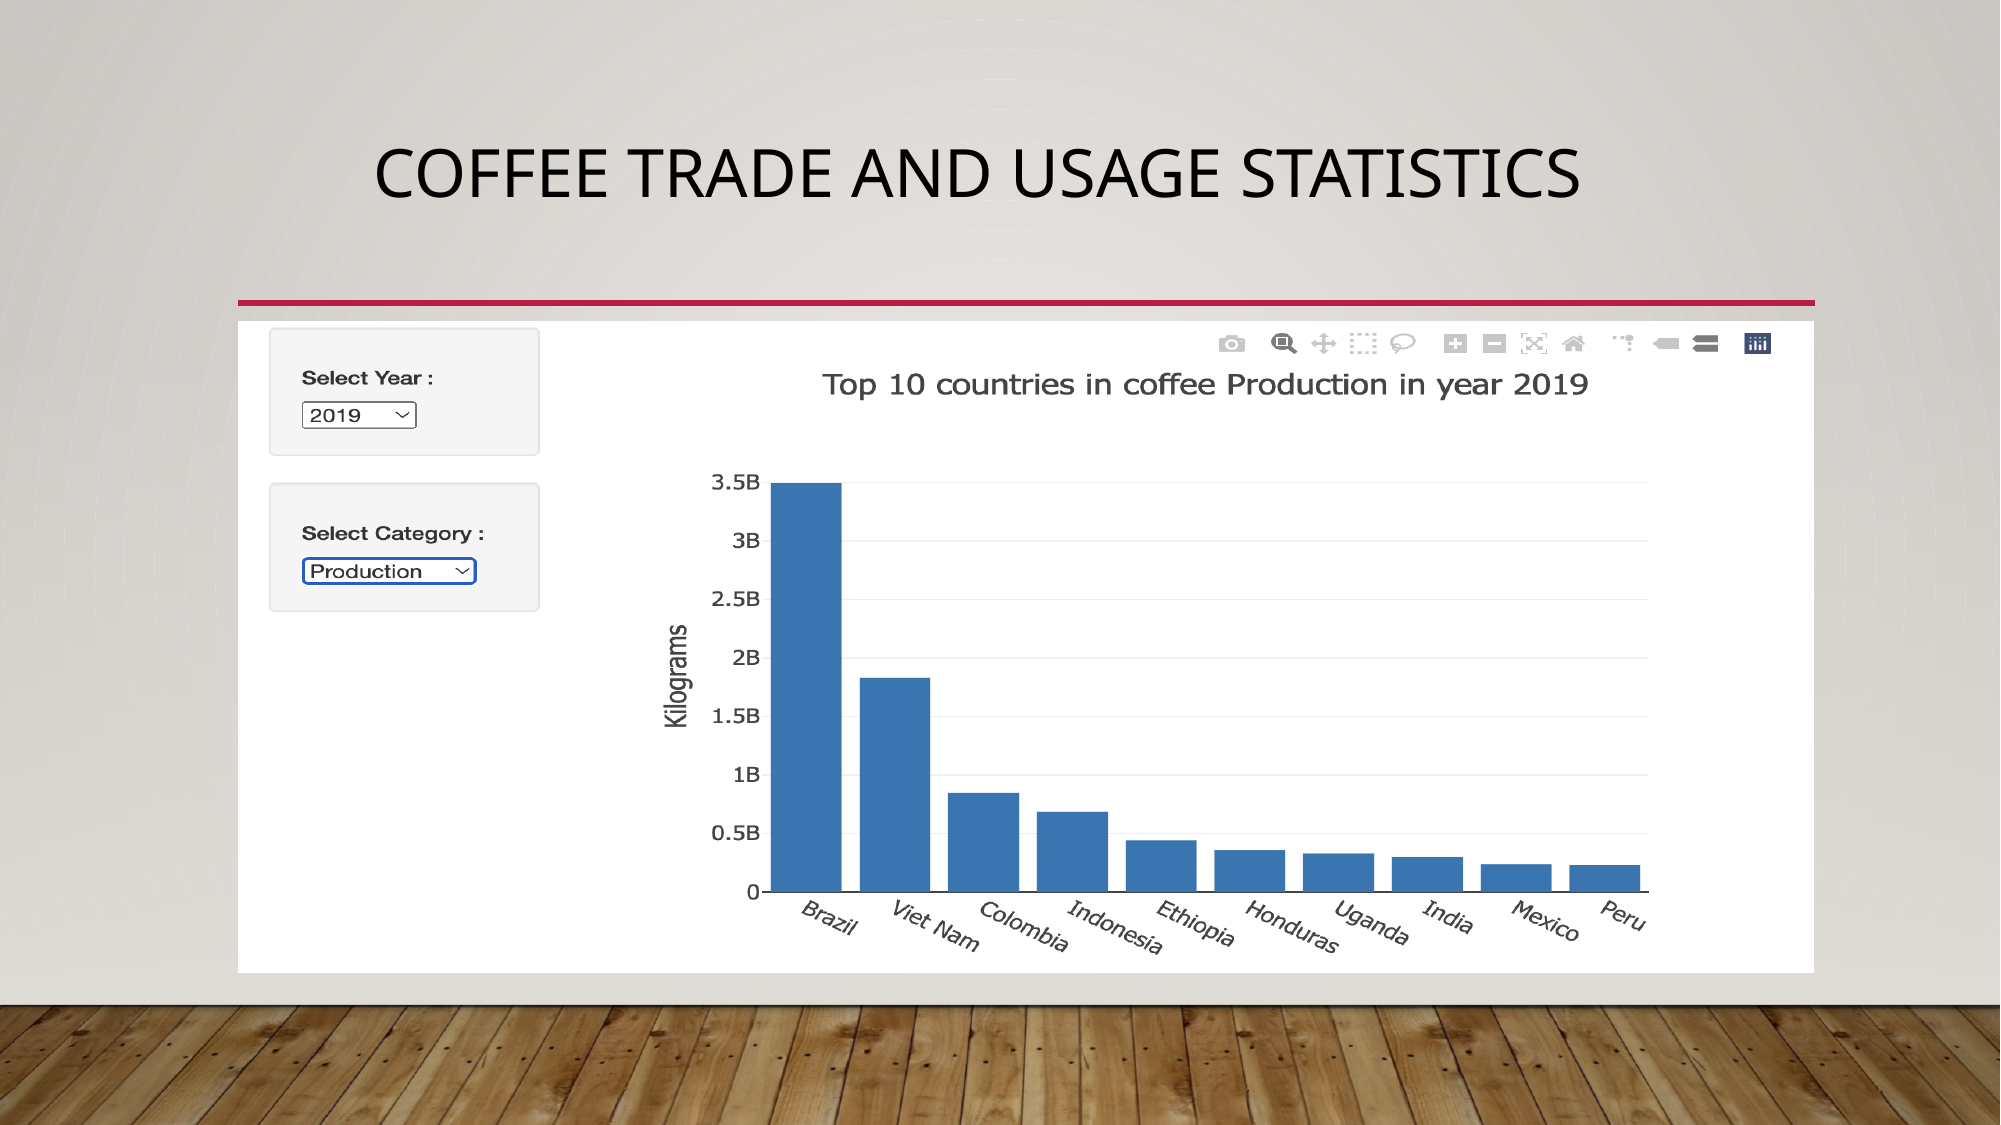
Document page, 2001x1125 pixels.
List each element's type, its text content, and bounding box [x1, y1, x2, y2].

picture [0, 1005, 2000, 1125]
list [237, 320, 1814, 974]
title Coffee trade and usage statistics [238, 131, 1814, 305]
